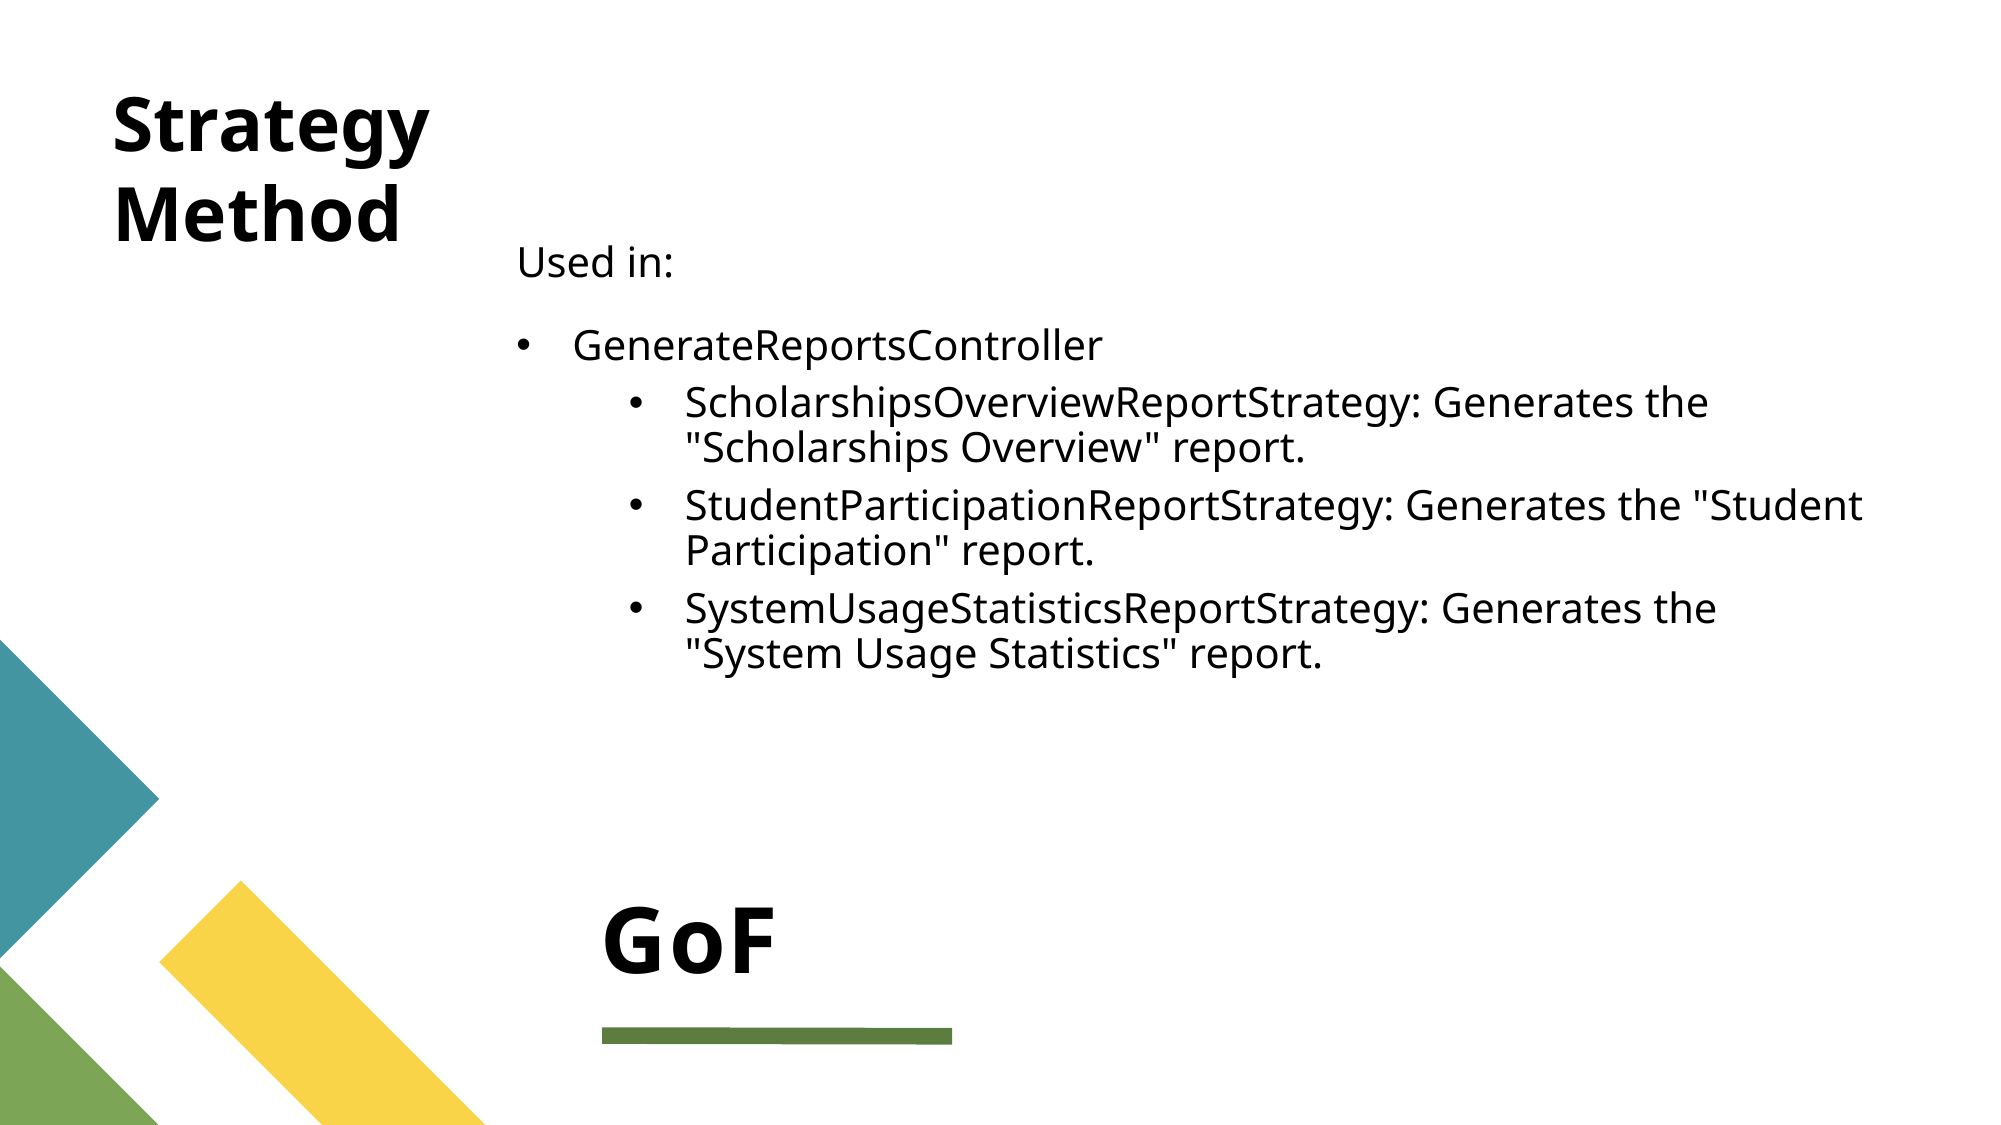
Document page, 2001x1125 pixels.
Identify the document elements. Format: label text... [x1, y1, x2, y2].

text_box Strategy Method [97, 69, 453, 265]
list Used in: GenerateReportsController ScholarshipsOverviewReportStrategy: Generates the "Scholarships Overview" report. StudentParticipationReportStrategy: Generates the "Student Participation" report. SystemUsageStatisticsReportStrategy: Generates the "System Usage Statistics" report. [516, 234, 1888, 891]
title GoF [600, 764, 1903, 992]
